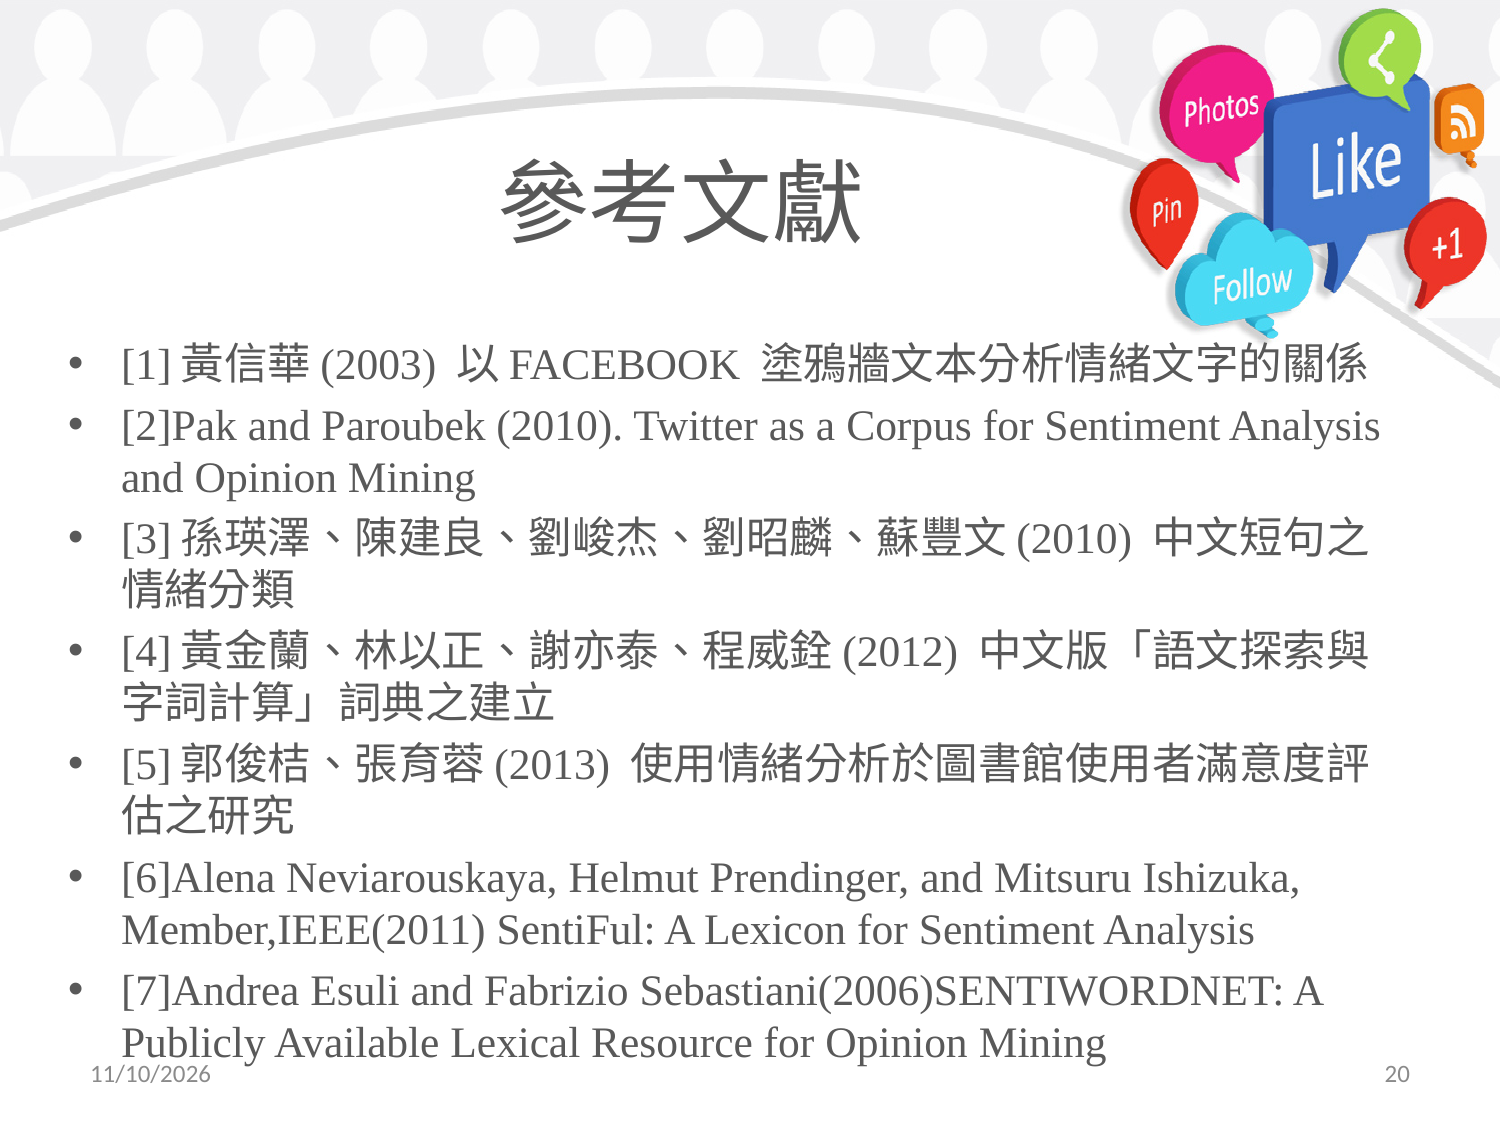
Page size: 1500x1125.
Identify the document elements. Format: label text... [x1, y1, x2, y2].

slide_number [75, 1042, 425, 1103]
title 參考文獻 [5, 105, 1356, 294]
list [1]黃信華(2003) 以FACEBOOK 塗鴉牆文本分析情緒文字的關係 [2]Pak and Paroubek (2010). Twitter as a Corpus for Sentiment Analysis and Opinion Mining [3]孫瑛澤、陳建良、劉峻杰、劉昭麟、蘇豐文(2010) 中文短句之情緒分類 [4]黃金蘭、林以正、謝亦泰、程威銓(2012) 中文版「語文探索與字詞計算」詞典之建立 [5]郭俊桔、張育蓉(2013) 使用情緒分析於圖書館使用者滿意度評估之研究 [6]Alena Neviarouskaya, Helmut Prendinger, and Mitsuru Ishizuka, Member,IEEE(2011) SentiFul: A Lexicon for Sentiment Analysis [7]Andrea Esuli and Fabrizio Sebastiani(2006)SENTIWORDNET: A Publicly Available Lexical Resource for Opinion Mining [53, 328, 1425, 1083]
slide_number 20 [1074, 1042, 1425, 1103]
picture [0, 0, 1500, 1125]
